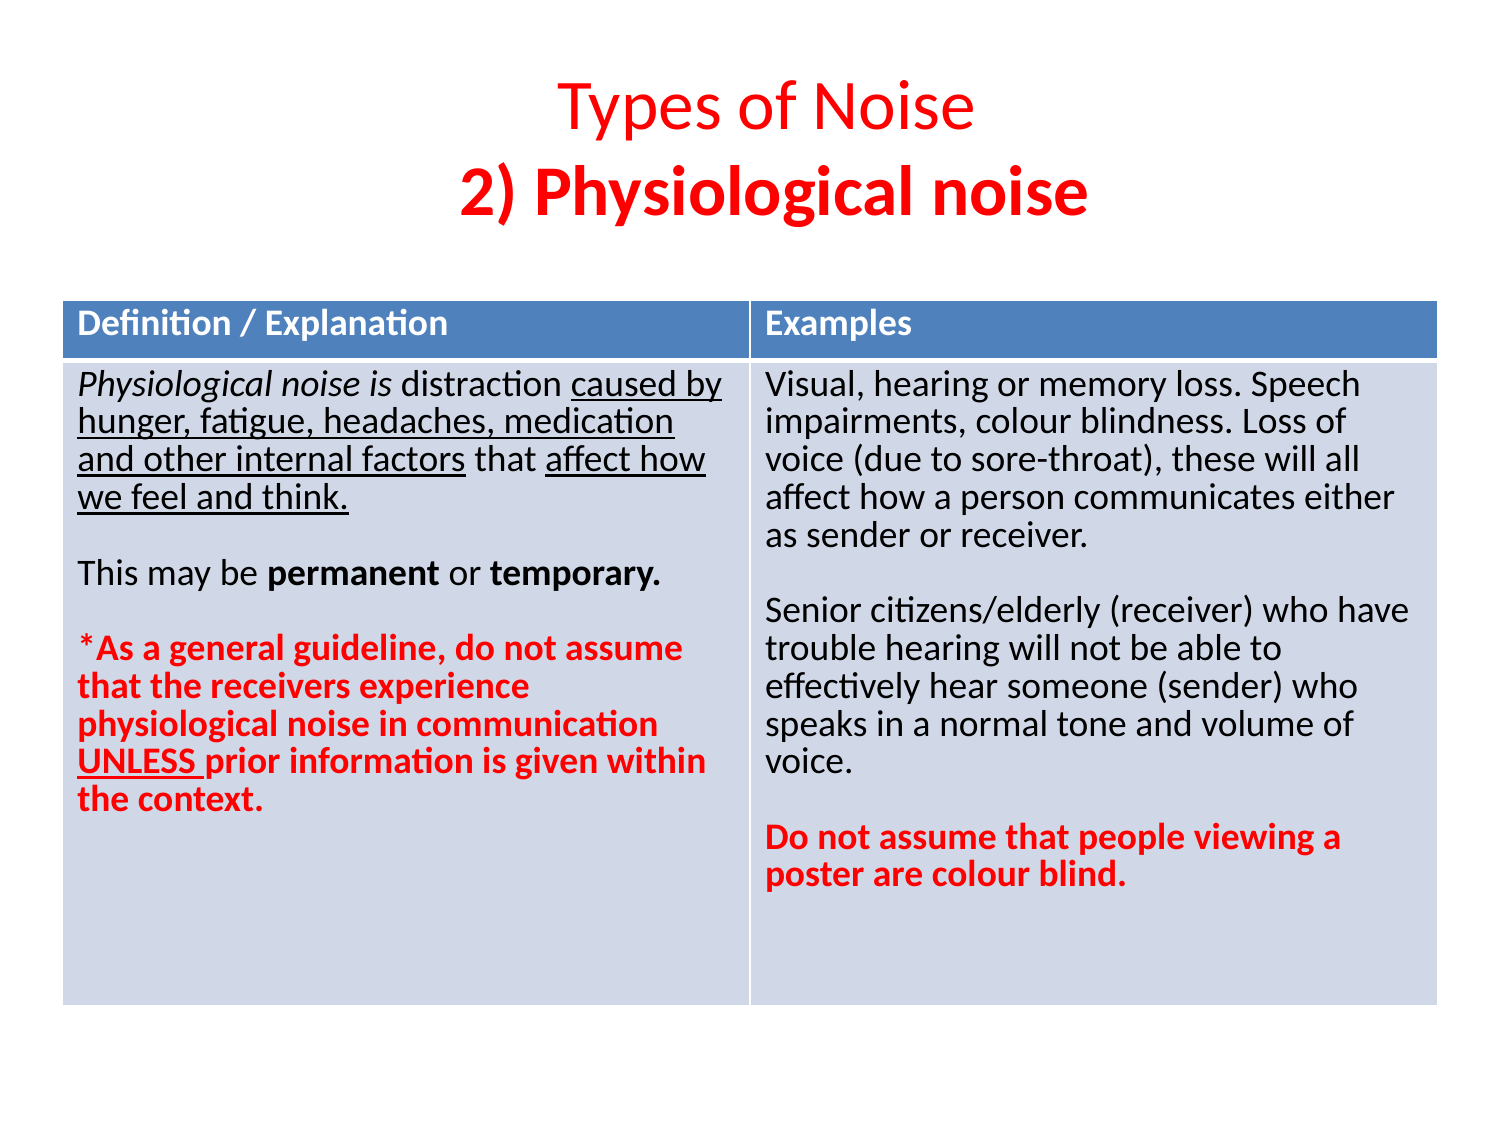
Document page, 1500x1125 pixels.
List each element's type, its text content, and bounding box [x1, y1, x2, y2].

table_header Definition / Explanation [63, 301, 749, 358]
title Types of Noise 2) Physiological noise [150, 50, 1400, 238]
table_cell Visual, hearing or memory loss. Speech impairments, colour blindness. Loss of voice (due to sore-throat), these will all affect how a person communicates either as sender or receiver. Senior citizens/elderly (receiver) who have trouble hearing will not be able to effectively hear someone (sender) who speaks in a normal tone and volume of voice. Do not assume that people viewing a poster are colour blind. [751, 363, 1437, 1005]
table_cell Physiological noise is distraction caused by hunger, fatigue, headaches, medication and other internal factors that affect how we feel and think. This may be permanent or temporary. *As a general guideline, do not assume that the receivers experience physiological noise in communication UNLESS prior information is given within the context. [63, 363, 749, 1005]
table_header Examples [751, 301, 1437, 358]
